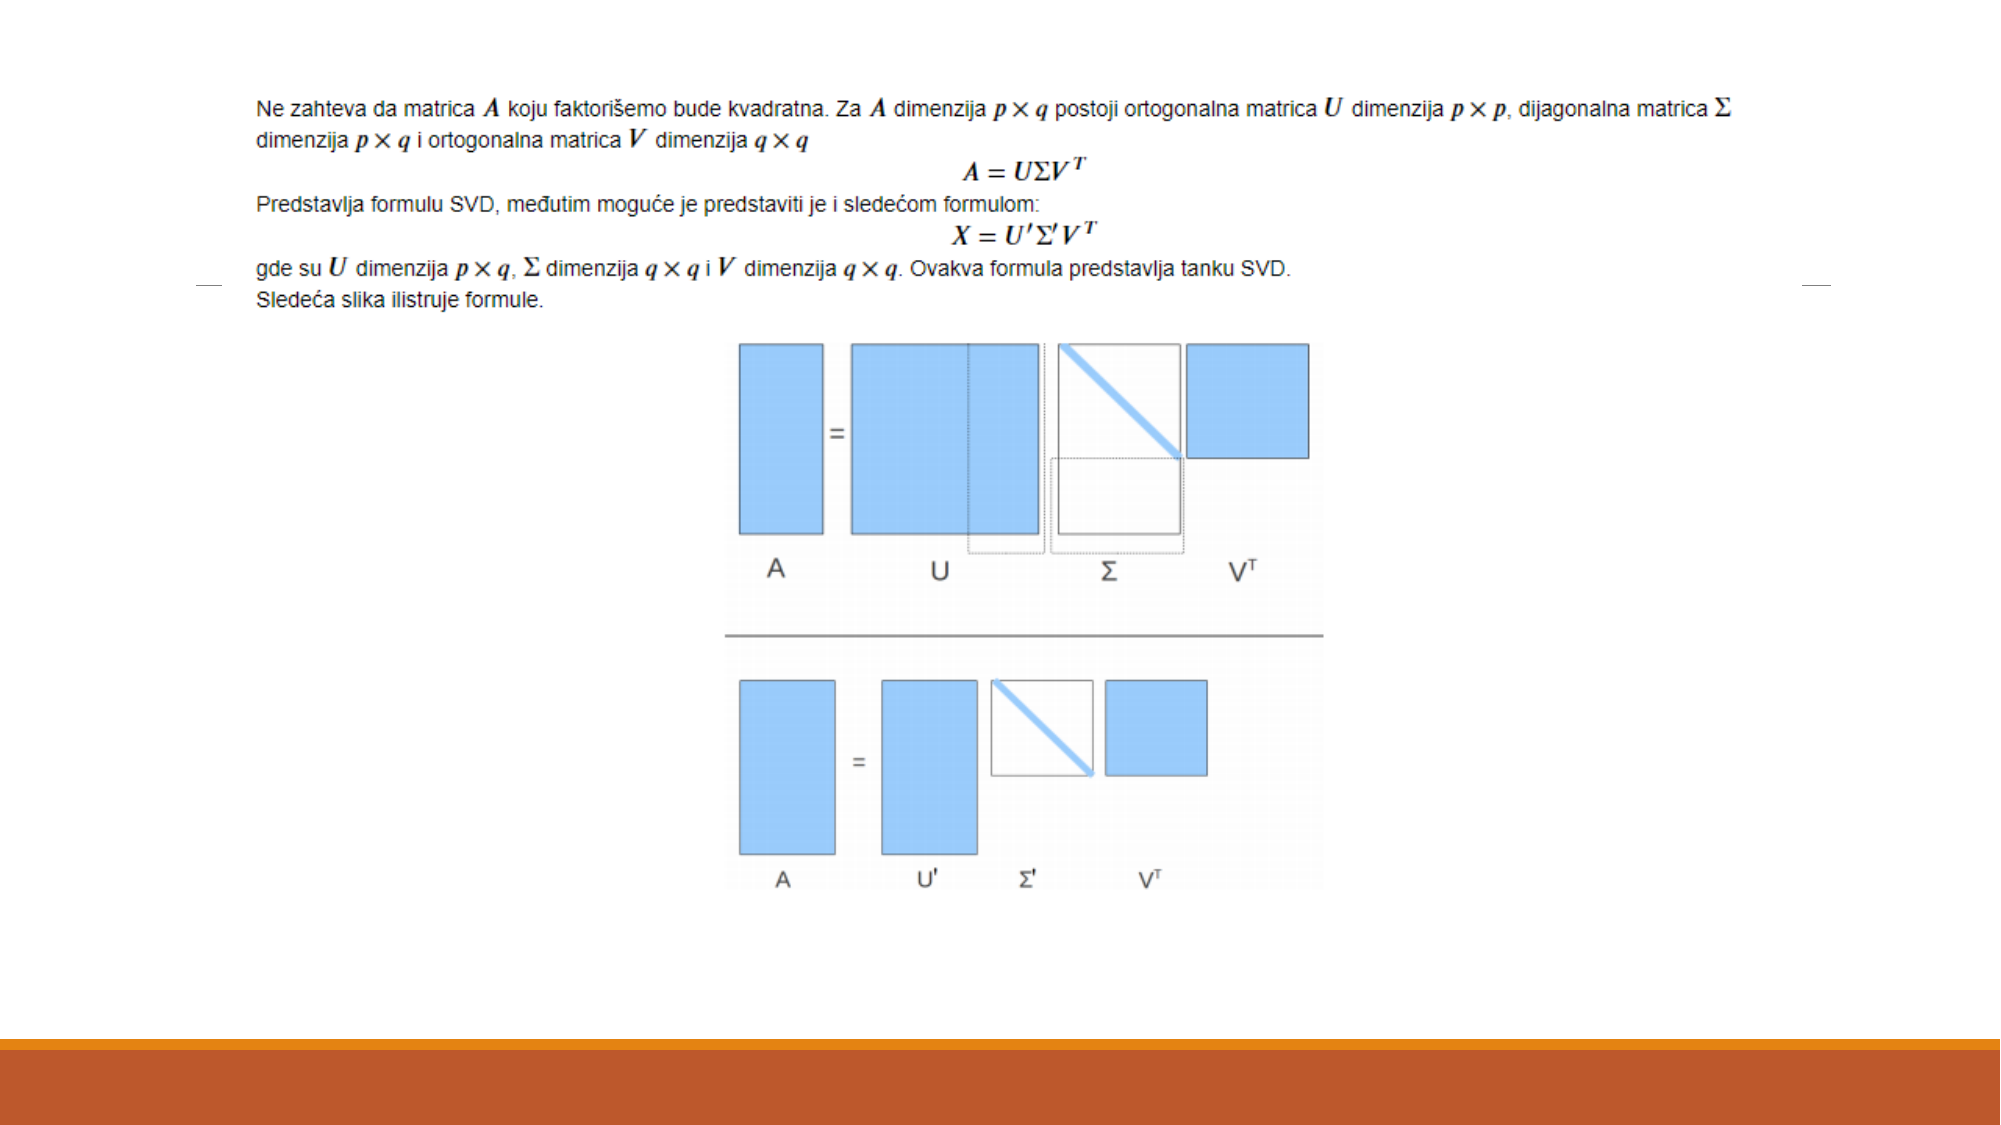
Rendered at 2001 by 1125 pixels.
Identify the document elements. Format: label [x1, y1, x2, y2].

picture [221, 79, 1803, 932]
